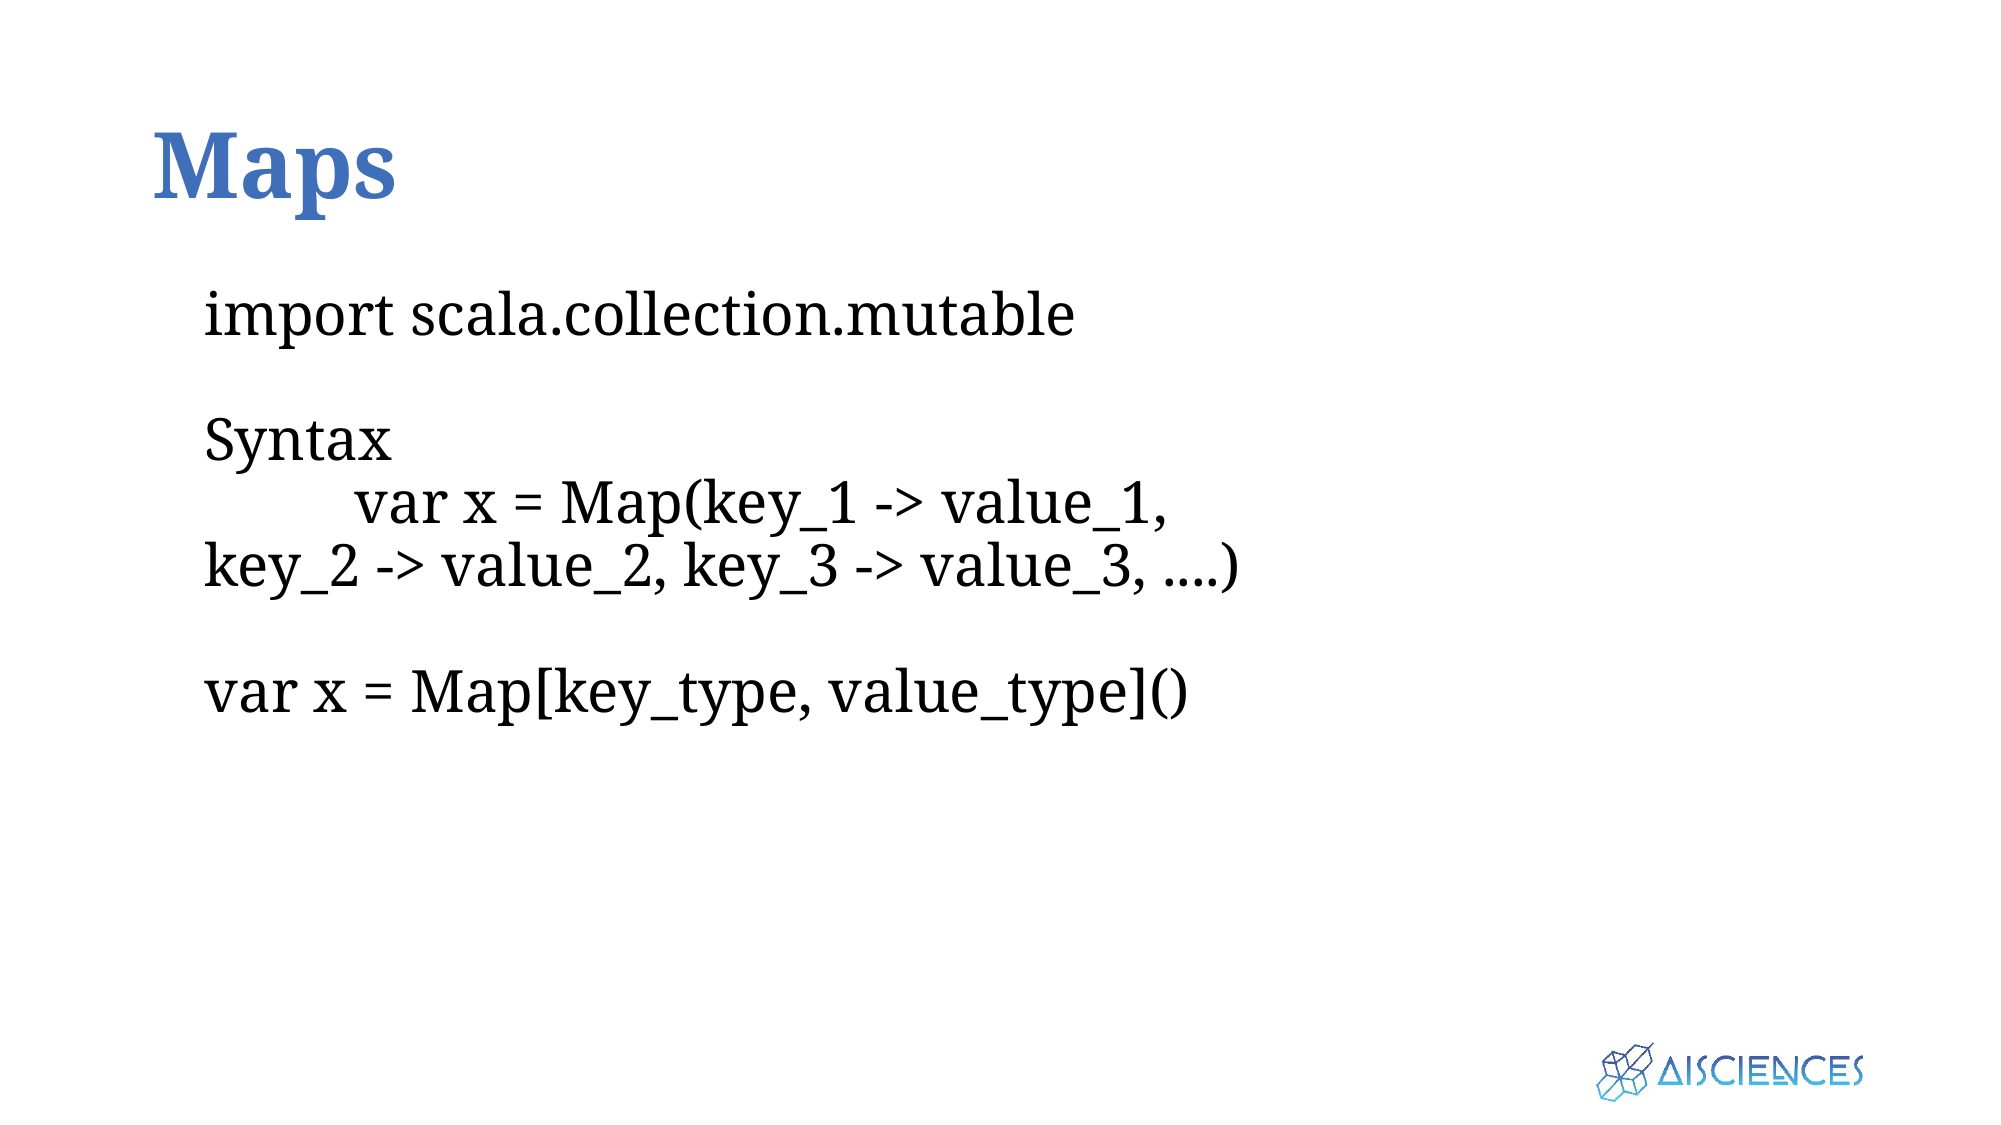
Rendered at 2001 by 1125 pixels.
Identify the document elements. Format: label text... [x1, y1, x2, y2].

picture [1596, 1042, 1863, 1102]
title Maps [137, 59, 1863, 278]
list import scala.collection.mutable Syntax var x = Map(key_1 -> value_1, key_2 -> value_2, key_3 -> value_3, ....) var x = Map[key_type, value_type]() [152, 277, 1878, 949]
